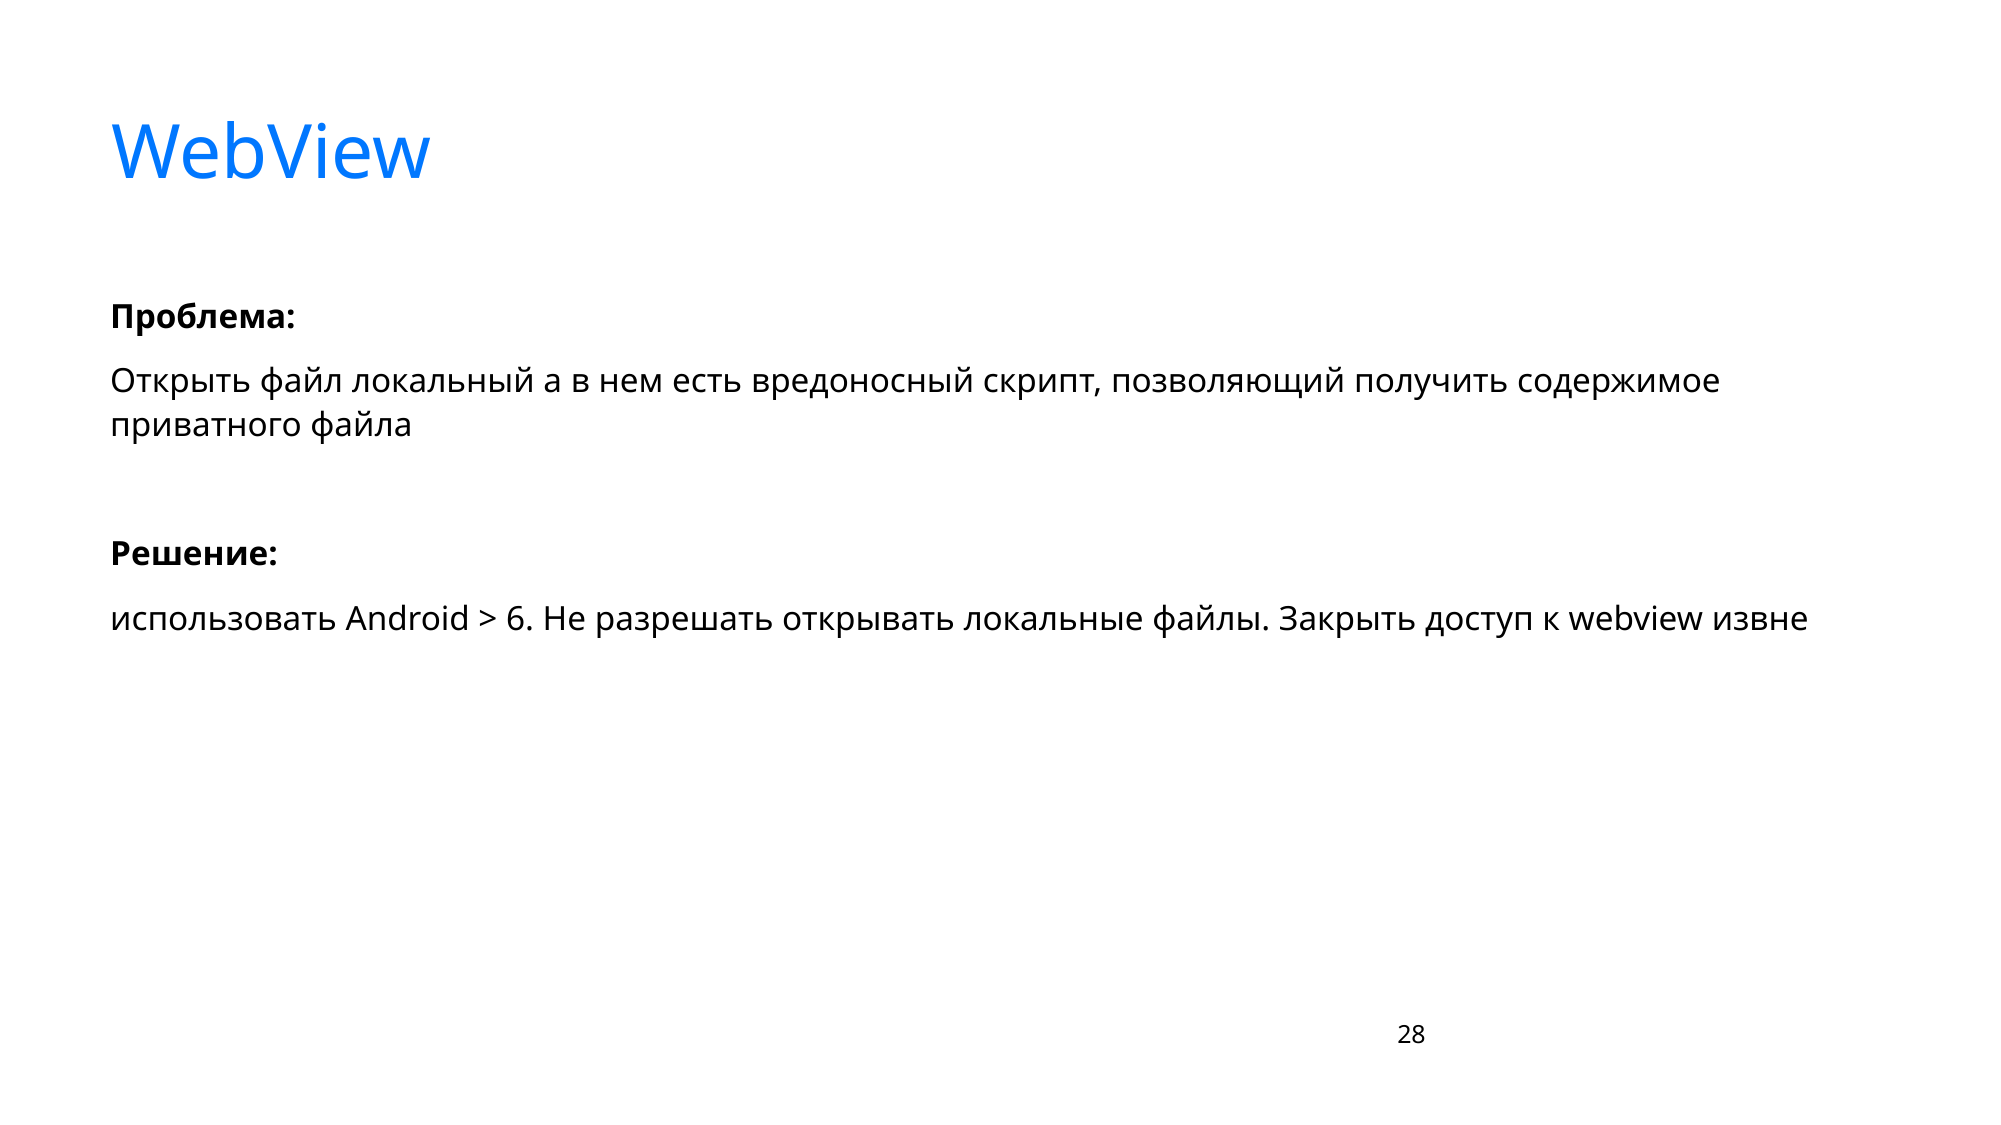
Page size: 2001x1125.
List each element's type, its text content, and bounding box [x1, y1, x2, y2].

list Проблема: Открыть файл локальный а в нем есть вредоносный скрипт, позволяющий получить содержимое приватного файла Решение: использовать Android > 6. Не разрешать открывать локальные файлы. Закрыть доступ к webview извне [110, 290, 1892, 1024]
title WebView [111, 113, 1892, 220]
slide_number ‹#› [966, 701, 1434, 1125]
